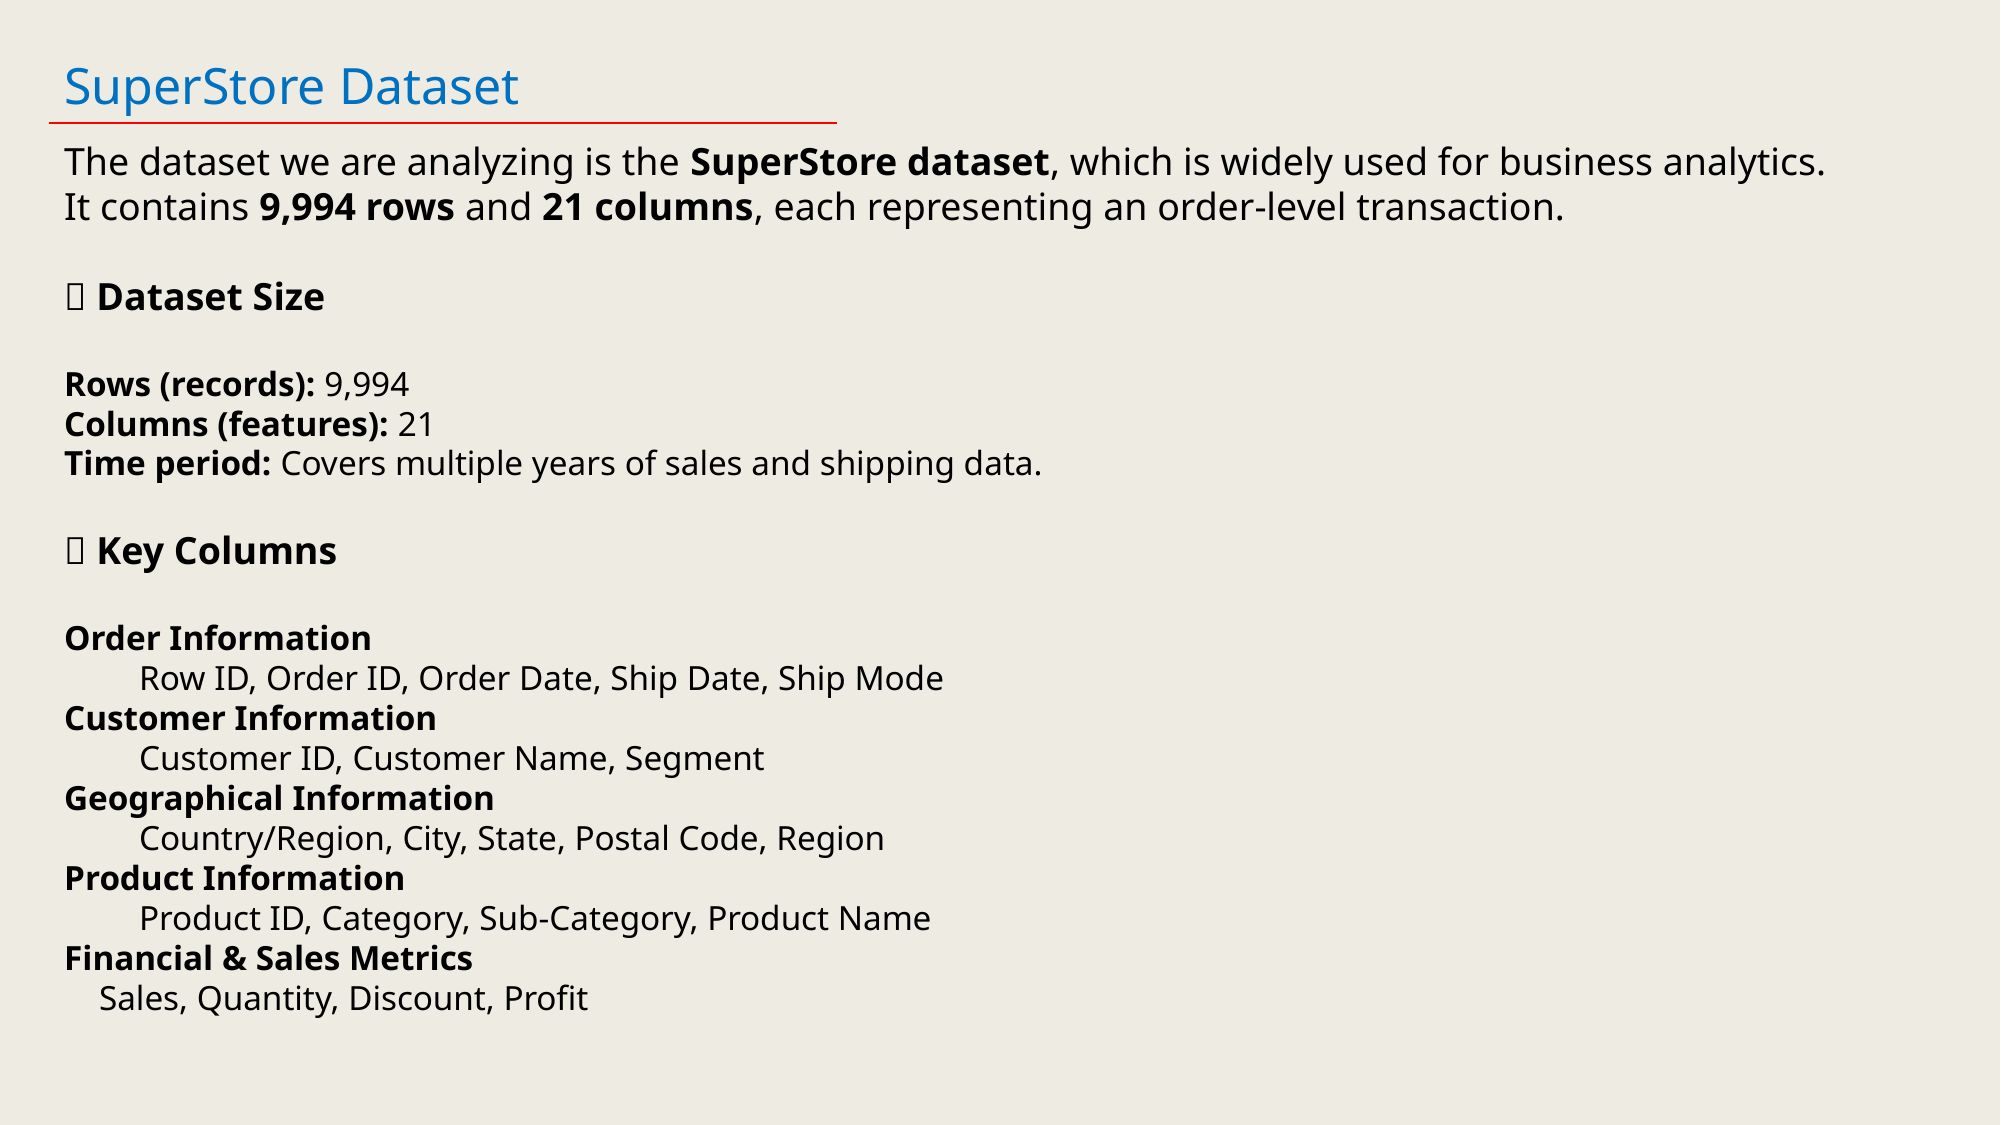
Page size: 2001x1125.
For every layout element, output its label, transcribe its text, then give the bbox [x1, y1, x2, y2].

text_box The dataset we are analyzing is the SuperStore dataset, which is widely used for business analytics. It contains 9,994 rows and 21 columns, each representing an order-level transaction. 🔹 Dataset Size Rows (records): 9,994 Columns (features): 21 Time period: Covers multiple years of sales and shipping data. 🔹 Key Columns Order Information Row ID, Order ID, Order Date, Ship Date, Ship Mode Customer Information Customer ID, Customer Name, Segment Geographical Information Country/Region, City, State, Postal Code, Region Product Information Product ID, Category, Sub-Category, Product Name Financial & Sales Metrics Sales, Quantity, Discount, Profit [49, 130, 1895, 1070]
text_box SuperStore Dataset [49, 47, 719, 122]
